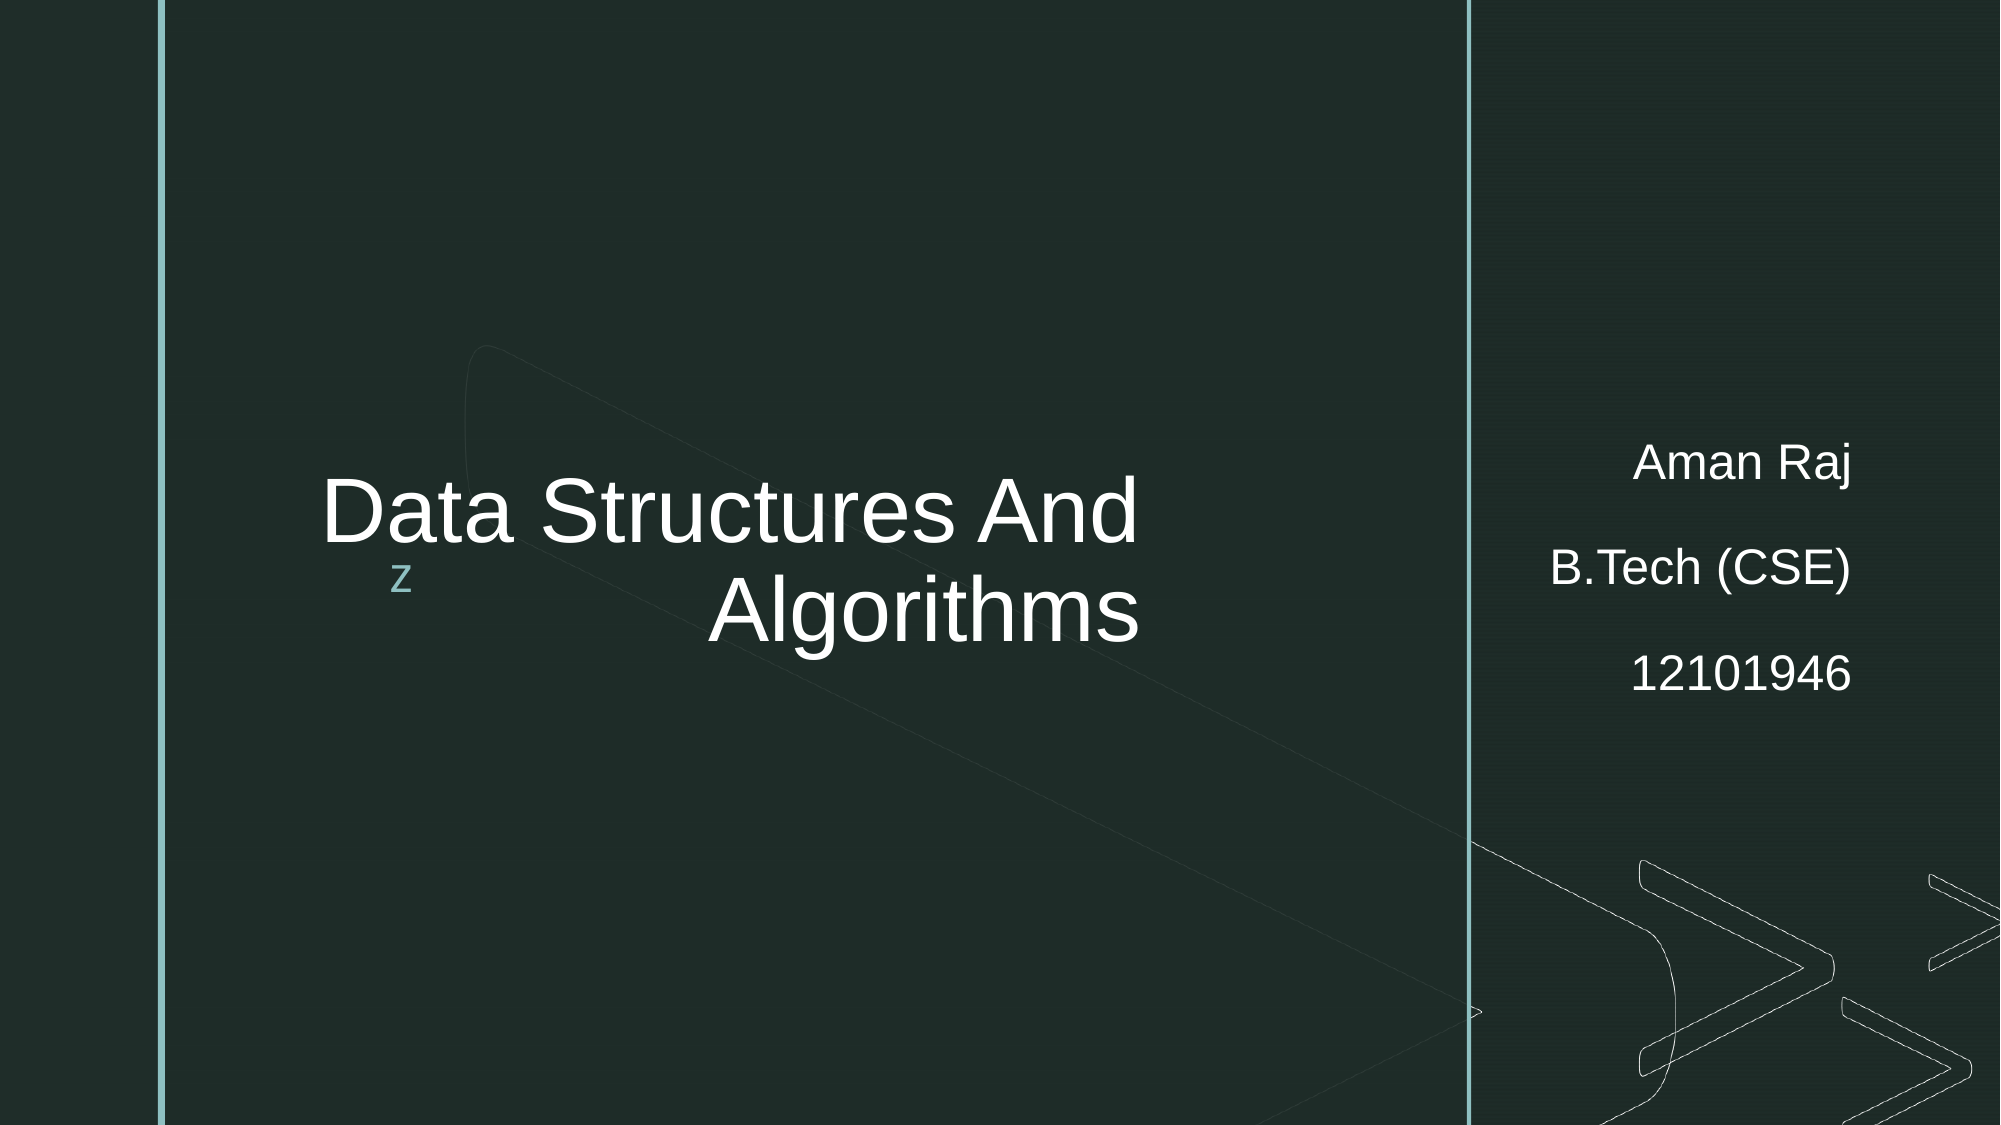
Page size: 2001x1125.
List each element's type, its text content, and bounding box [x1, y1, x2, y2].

title Data Structures And Algorithms [158, 203, 1157, 922]
subtitle Aman Raj B.Tech (CSE) 12101946 [1315, 203, 1868, 922]
picture [1472, 0, 2000, 1125]
